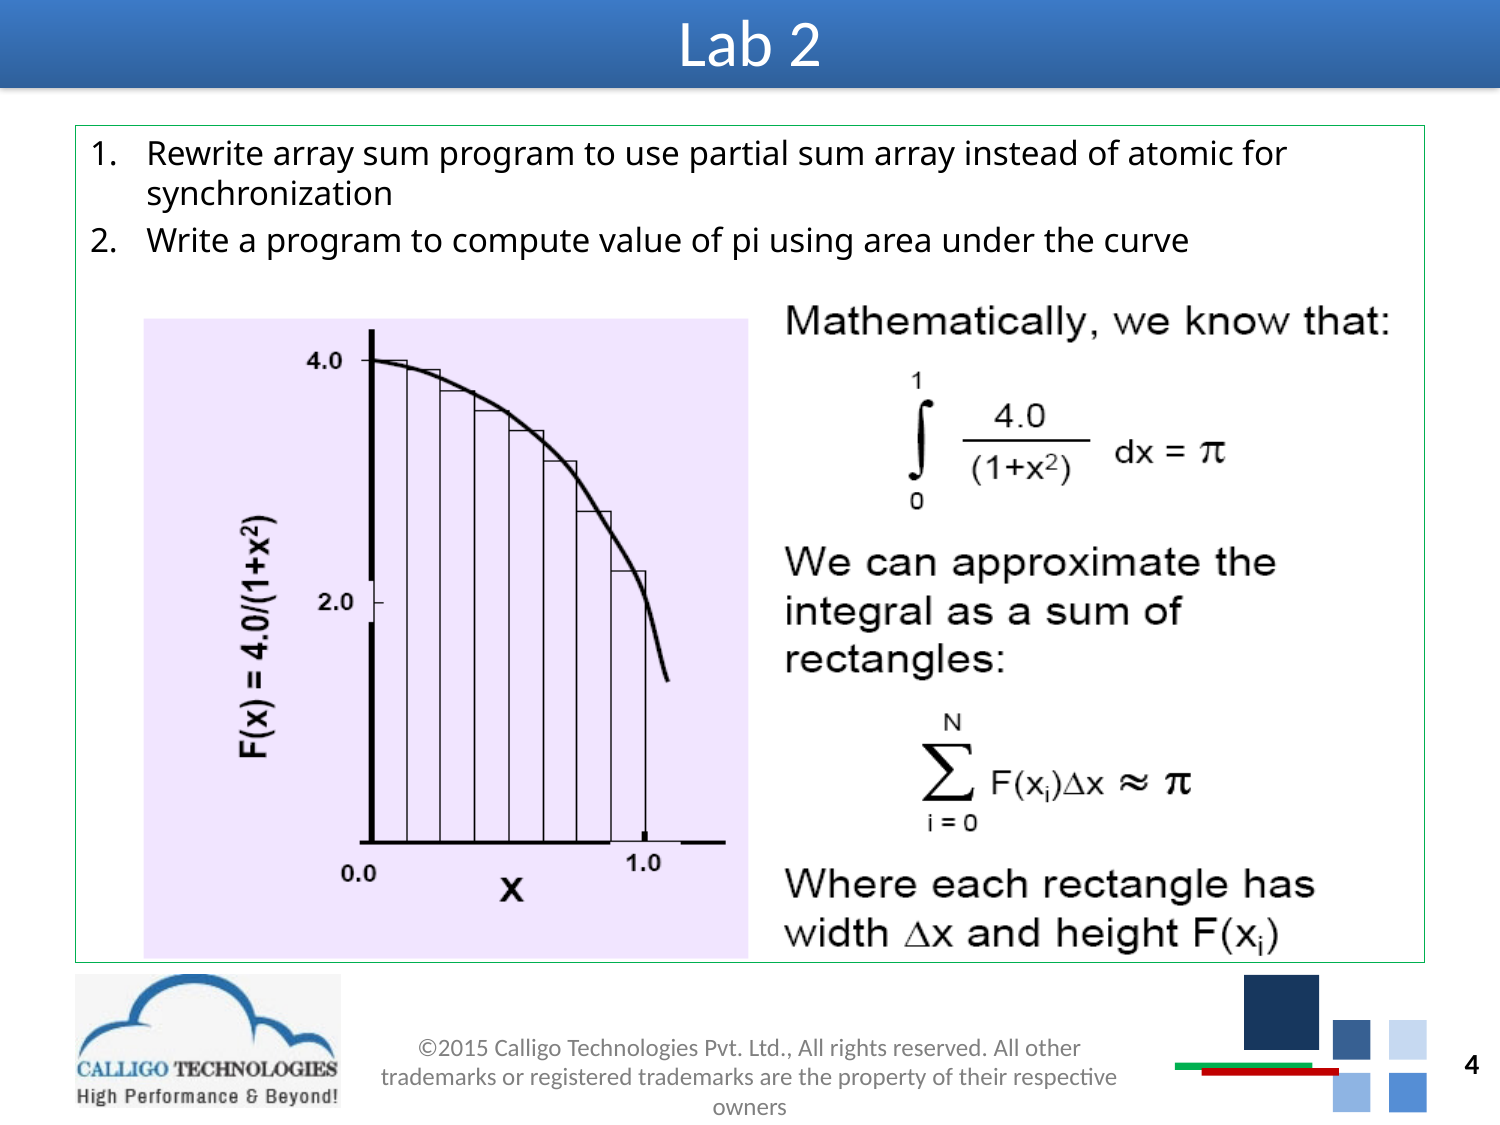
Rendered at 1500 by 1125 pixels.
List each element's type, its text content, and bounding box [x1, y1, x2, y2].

picture [75, 974, 341, 1108]
list Rewrite array sum program to use partial sum array instead of atomic for synchronization Write a program to compute value of pi using area under the curve [75, 125, 1425, 963]
title Lab 2 [0, 0, 1500, 88]
slide_number 4 [1144, 1032, 1495, 1093]
picture [99, 287, 1401, 960]
